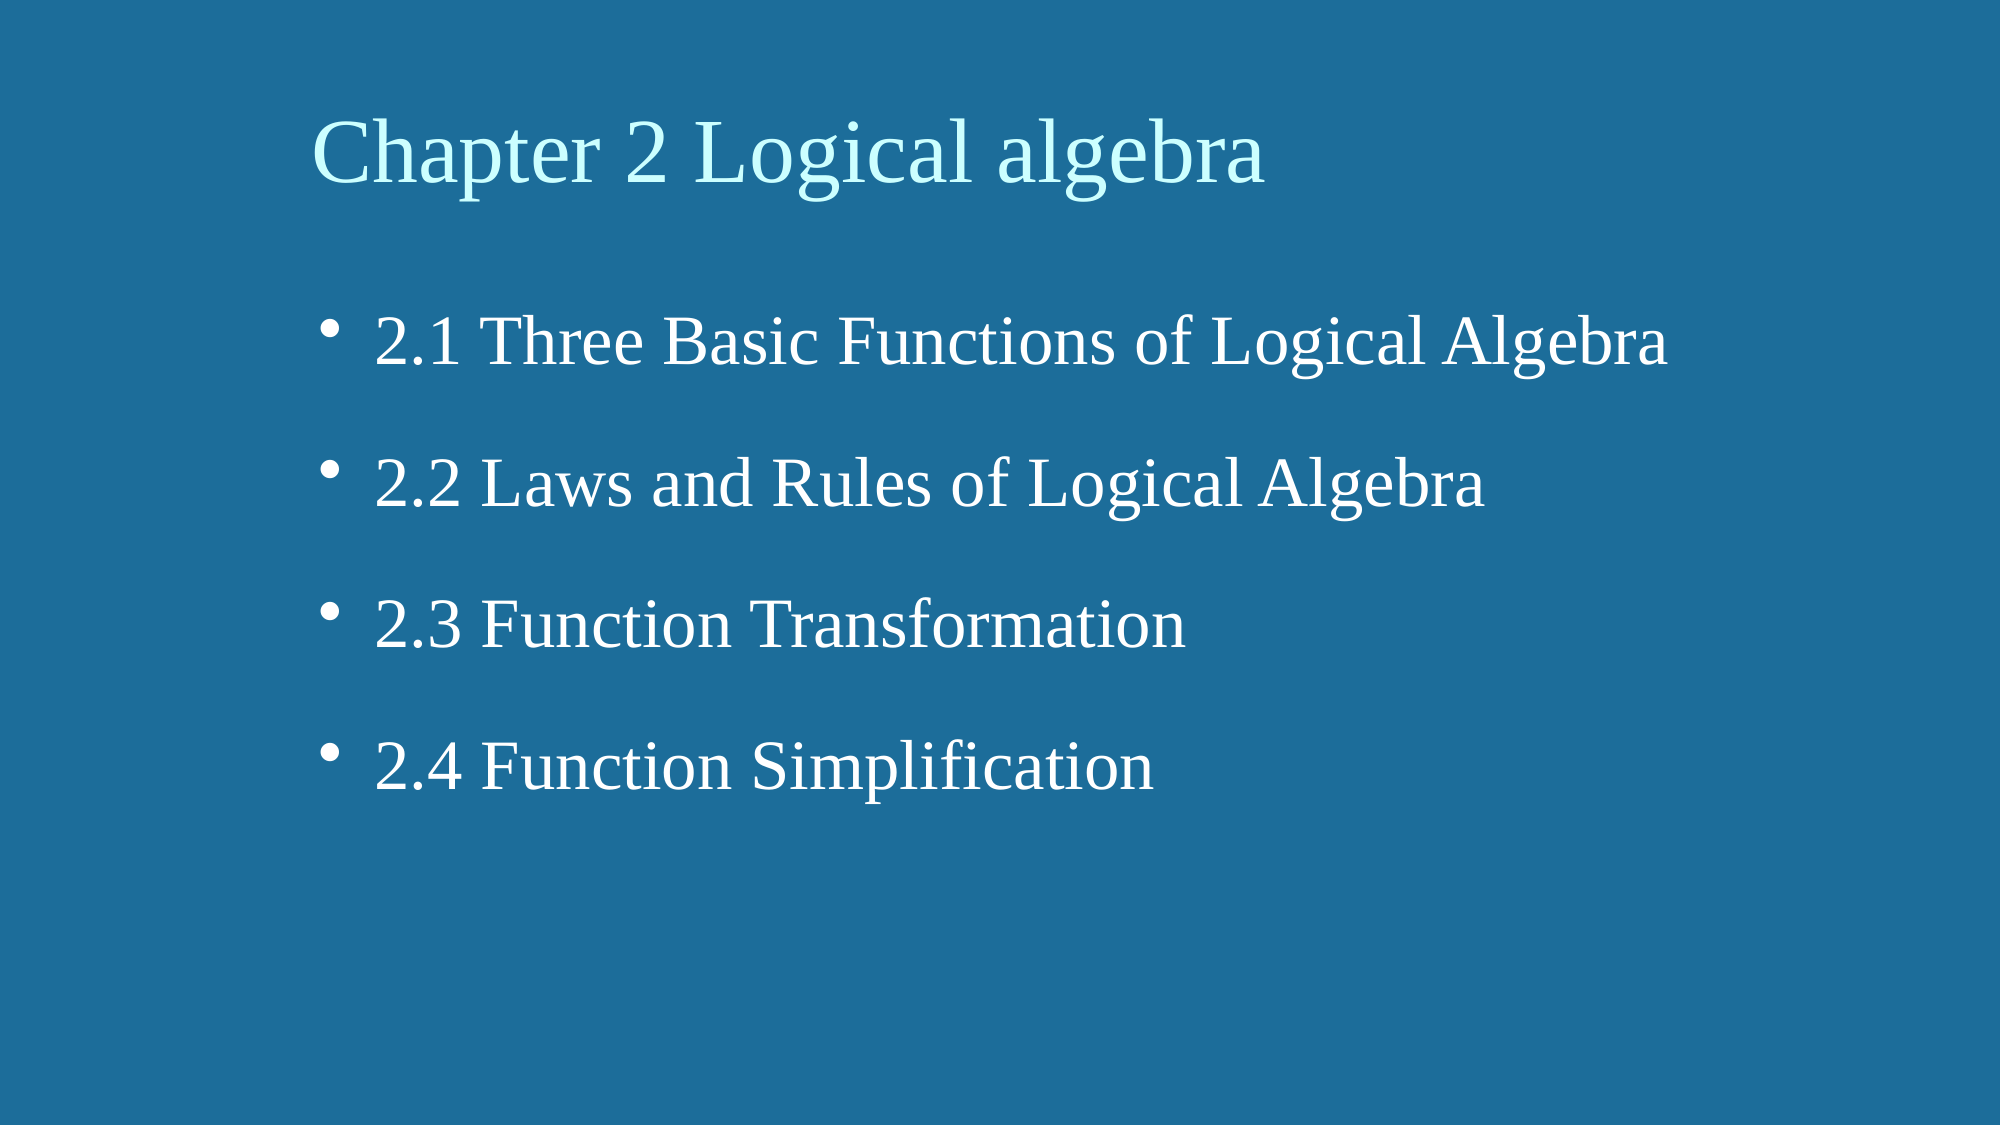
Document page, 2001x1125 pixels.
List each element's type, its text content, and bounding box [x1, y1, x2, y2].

list 2.1 Three Basic Functions of Logical Algebra 2.2 Laws and Rules of Logical Algebra 2.3 Function Transformation 2.4 Function Simplification [303, 144, 1804, 1083]
title Chapter 2 Logical algebra [249, 81, 1957, 209]
